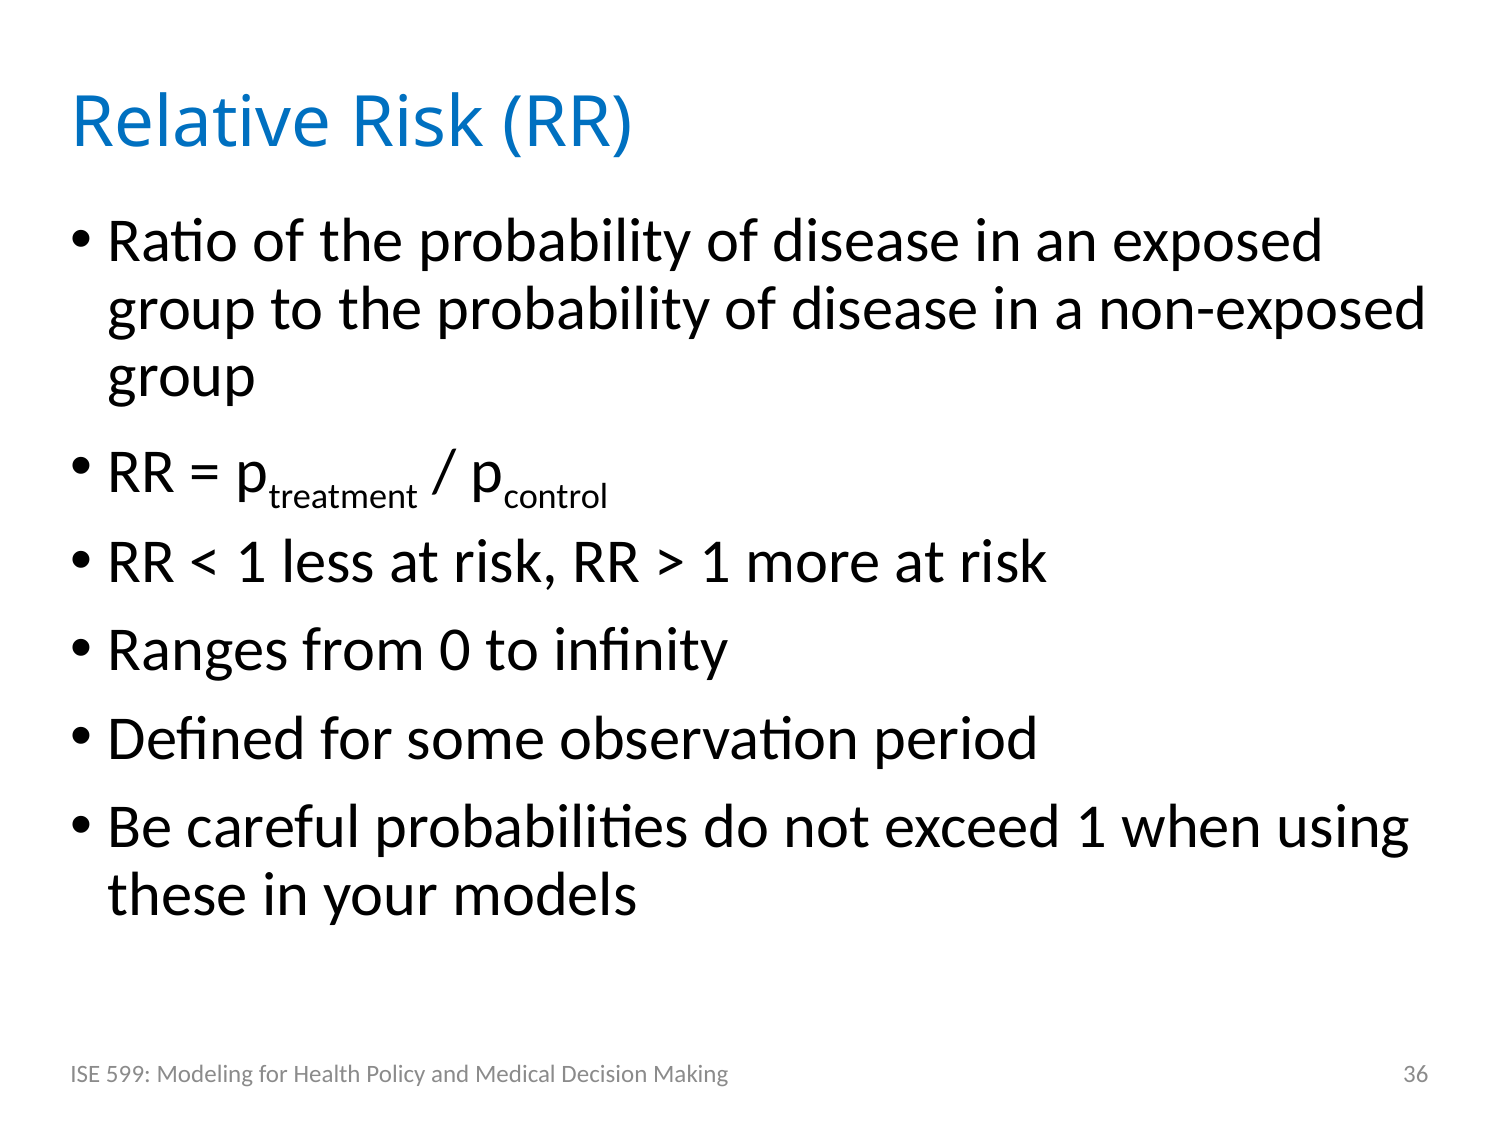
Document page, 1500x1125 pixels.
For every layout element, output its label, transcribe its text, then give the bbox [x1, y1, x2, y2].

slide_number ISE 599: Modeling for Health Policy and Medical Decision Making [55, 1042, 906, 1103]
slide_number 36 [1081, 1042, 1444, 1103]
title Relative Risk (RR) [55, 59, 1446, 188]
list Ratio of the probability of disease in an exposed group to the probability of disease in a non-exposed group RR = ptreatment / pcontrol RR < 1 less at risk, RR > 1 more at risk Ranges from 0 to infinity Defined for some observation period Be careful probabilities do not exceed 1 when using these in your models [55, 200, 1446, 1029]
